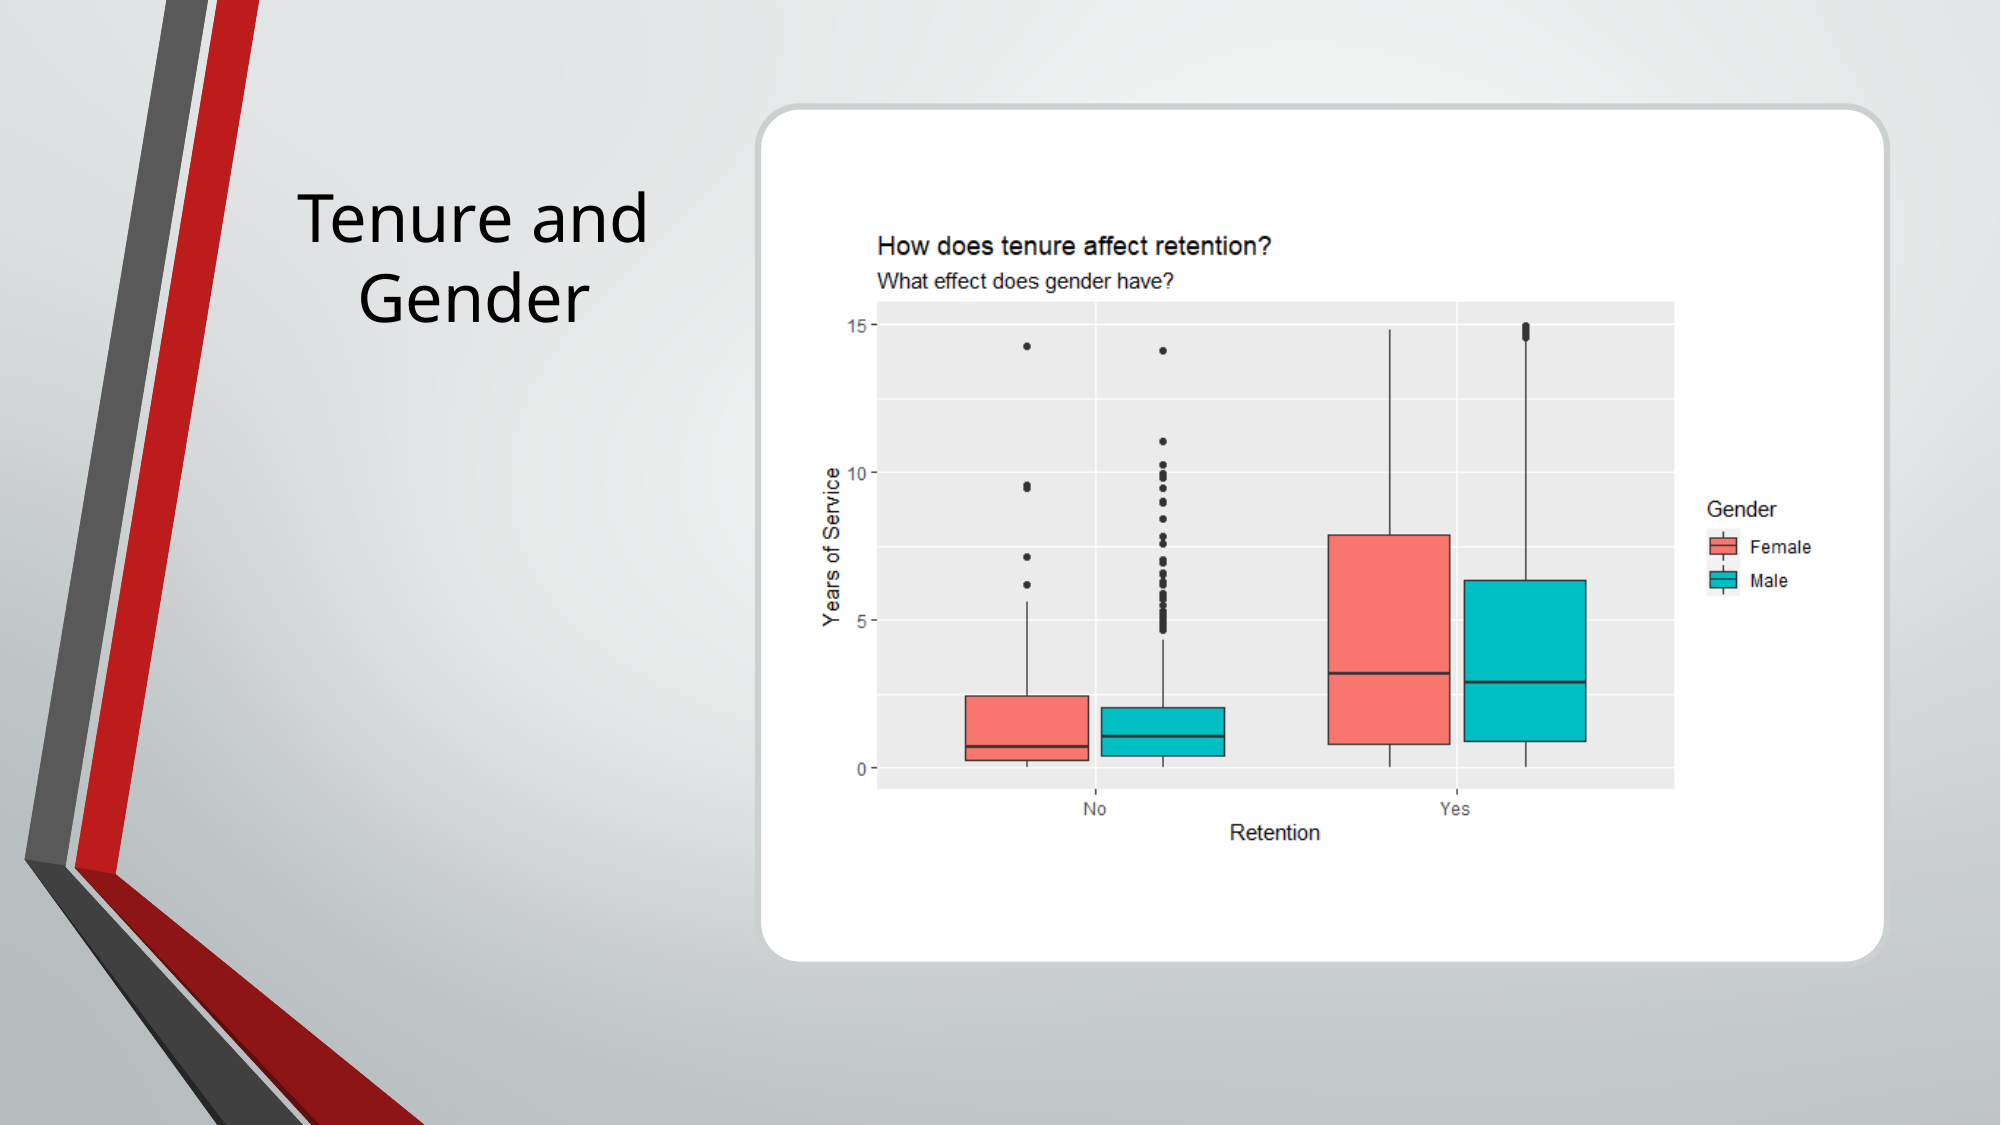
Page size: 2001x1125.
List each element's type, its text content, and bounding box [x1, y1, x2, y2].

title Tenure and Gender [425, 112, 705, 400]
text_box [24, 0, 425, 1125]
picture [810, 222, 1834, 855]
text_box [756, 105, 1889, 967]
